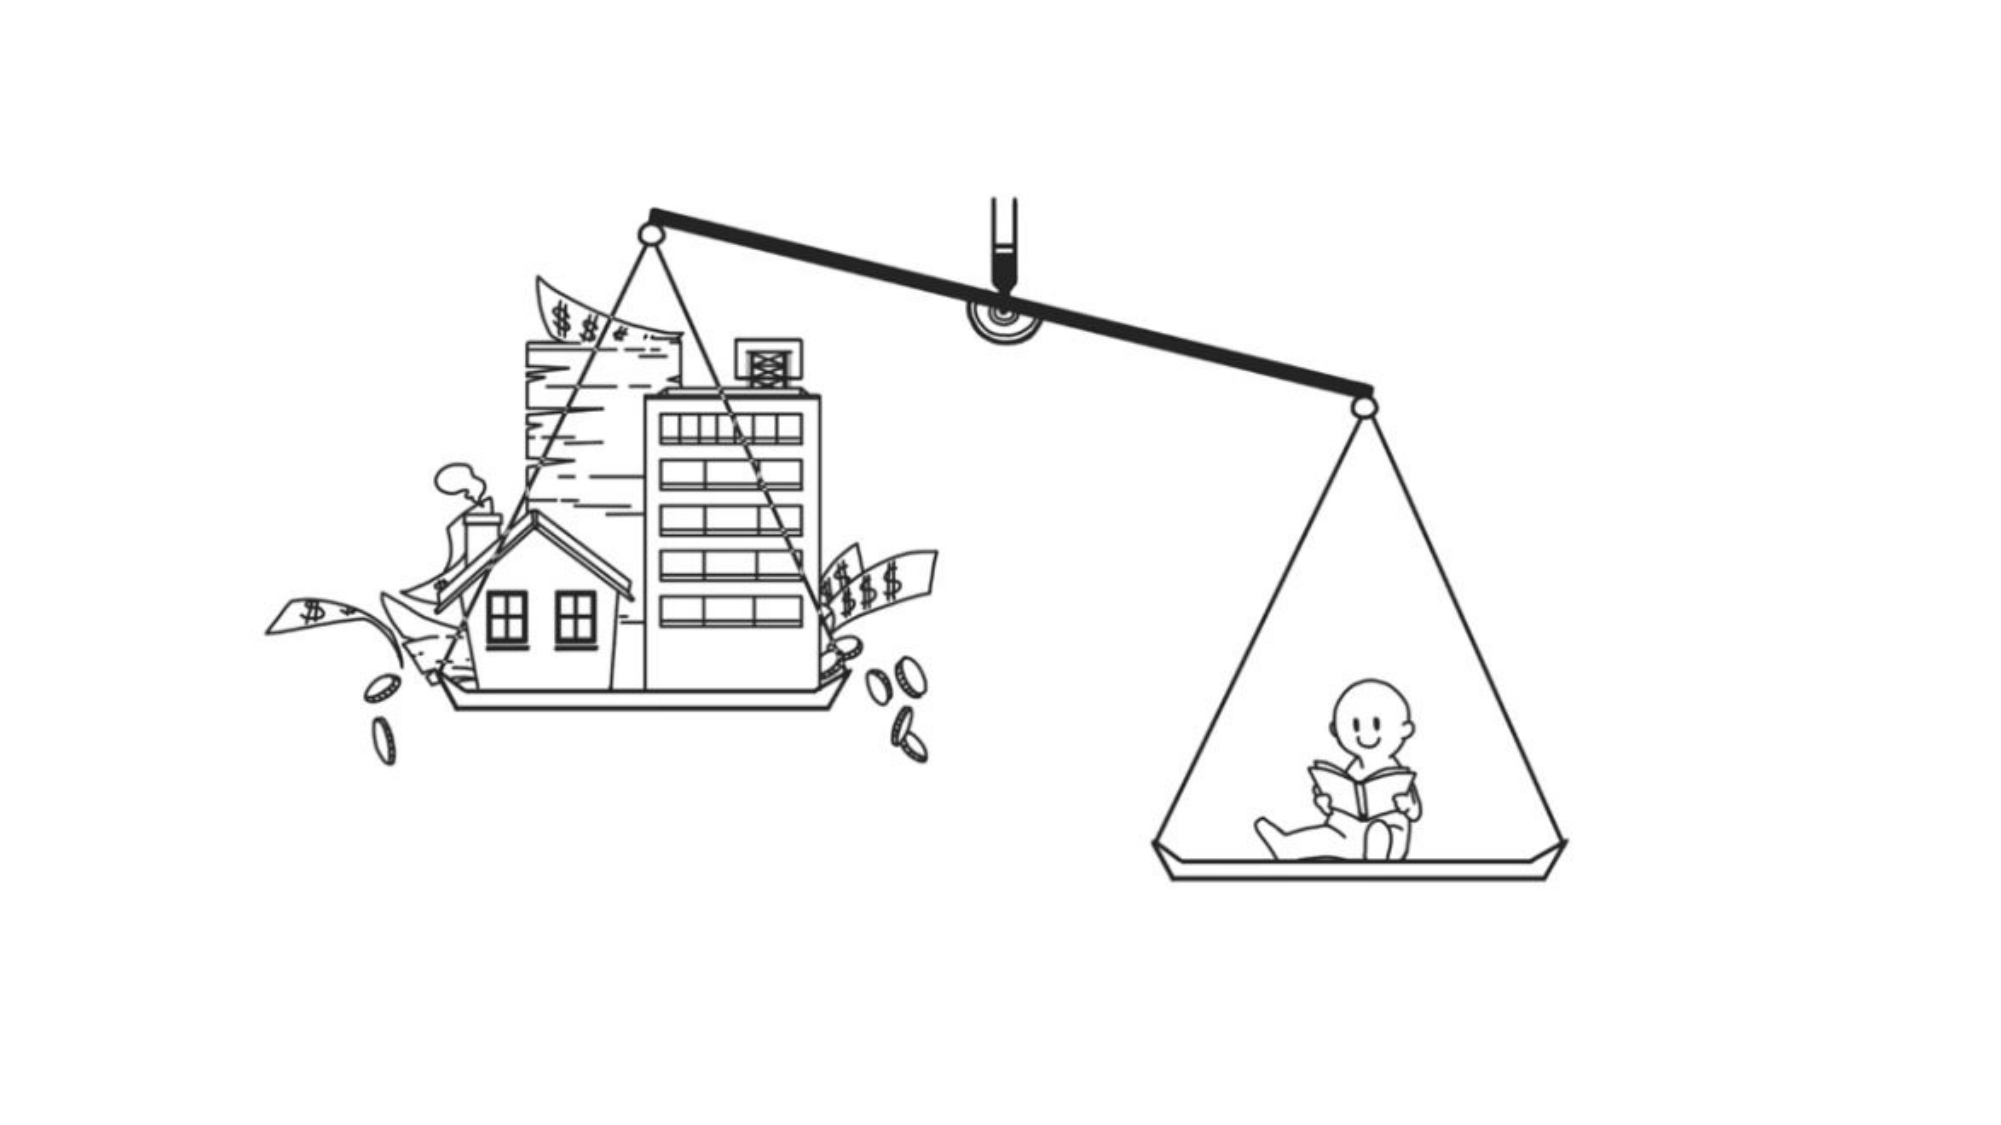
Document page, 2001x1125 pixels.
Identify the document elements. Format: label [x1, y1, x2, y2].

picture [224, 30, 1663, 968]
